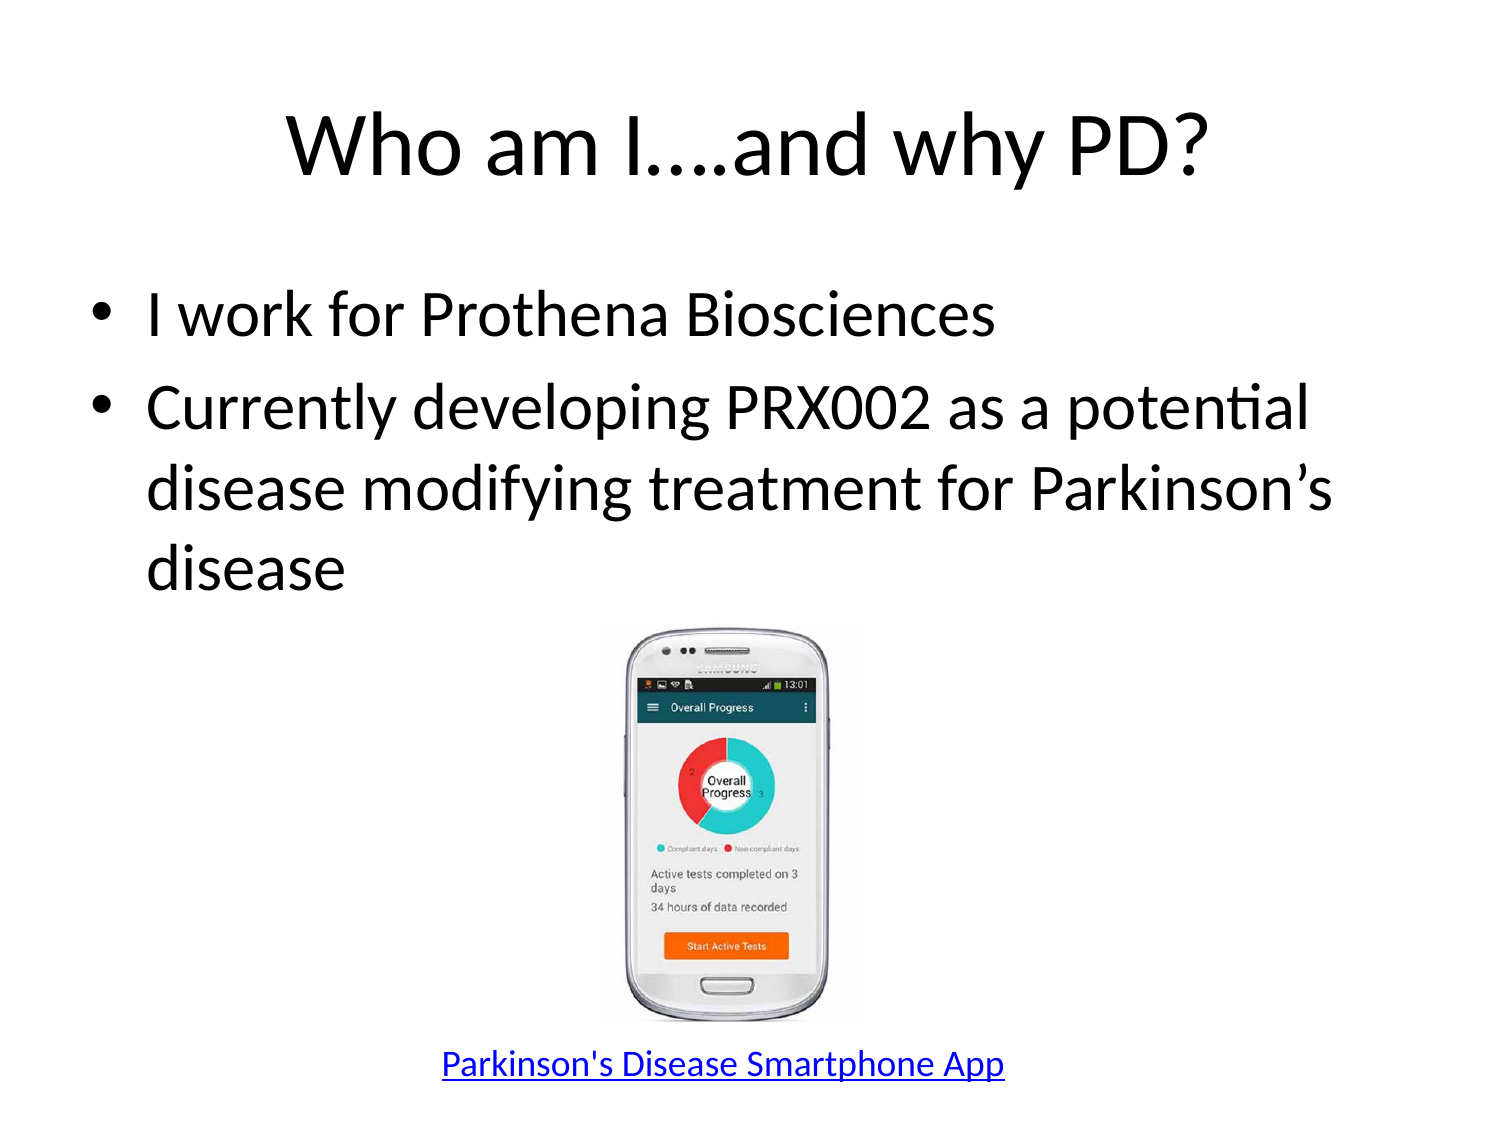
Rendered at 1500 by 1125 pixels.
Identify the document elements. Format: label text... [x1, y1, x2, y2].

picture [602, 623, 866, 1032]
title Who am I….and why PD? [75, 45, 1425, 233]
text_box Parkinson's Disease Smartphone App [426, 1031, 1021, 1092]
list I work for Prothena Biosciences Currently developing PRX002 as a potential disease modifying treatment for Parkinson’s disease [75, 262, 1425, 1005]
